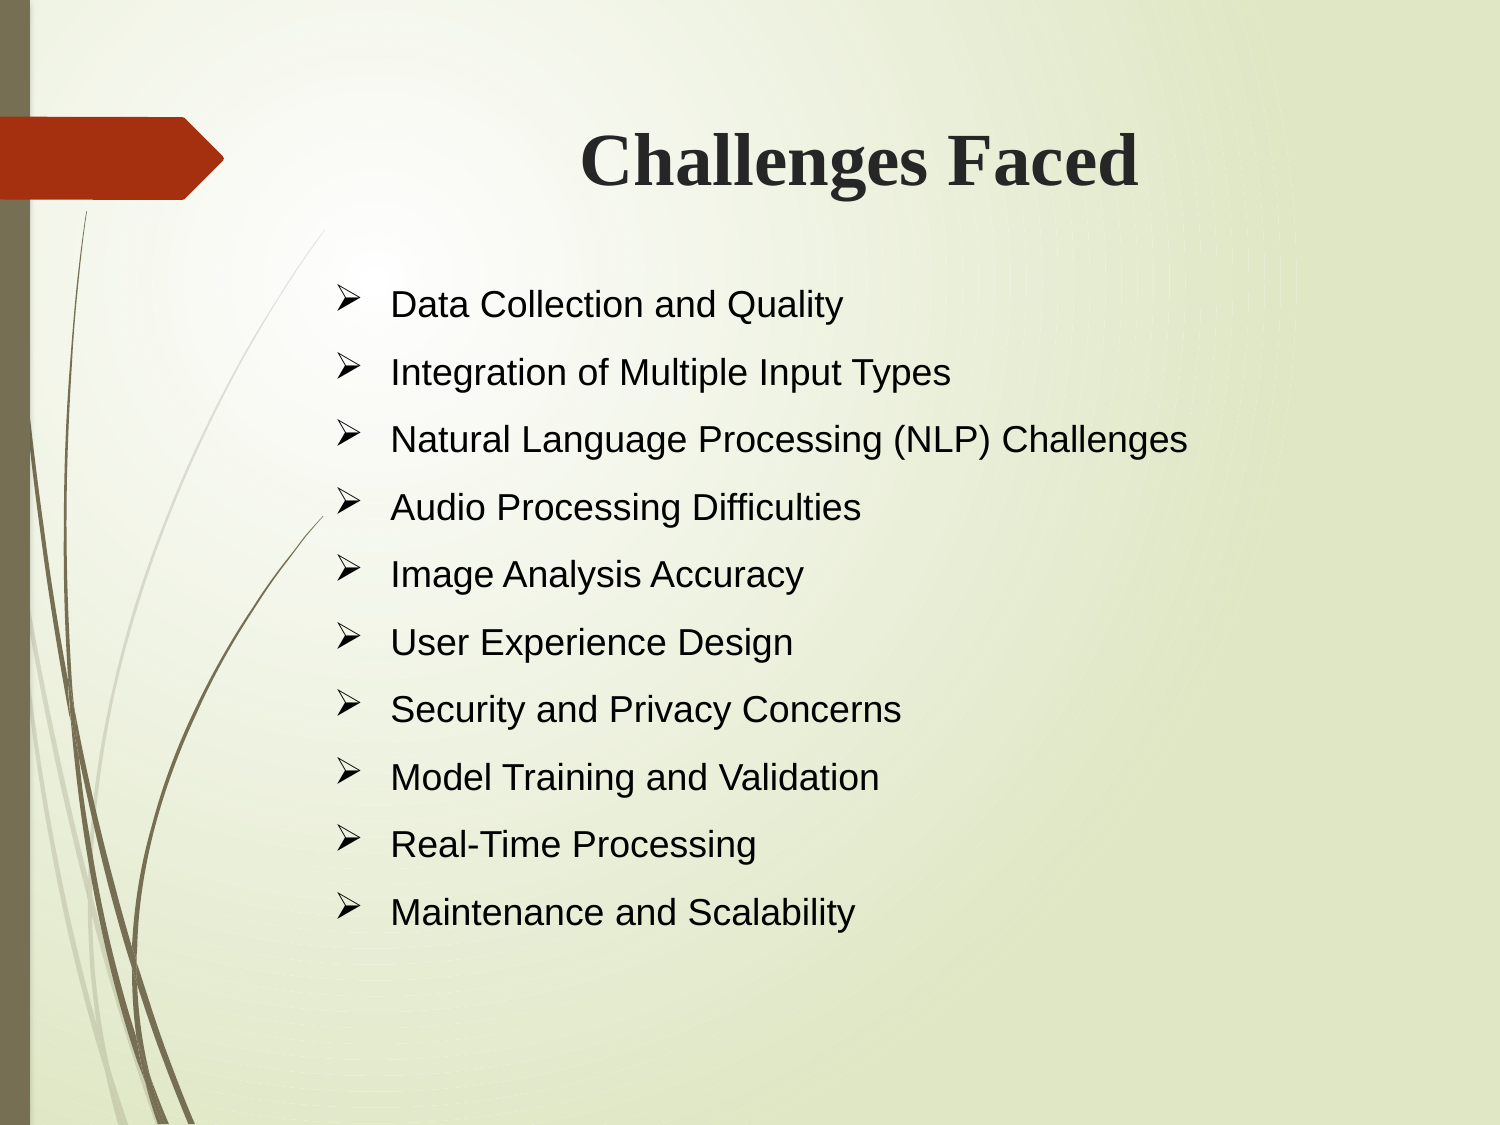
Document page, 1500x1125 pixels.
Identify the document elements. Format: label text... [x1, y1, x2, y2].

list Data Collection and Quality Integration of Multiple Input Types Natural Language Processing (NLP) Challenges Audio Processing Difficulties Image Analysis Accuracy User Experience Design Security and Privacy Concerns Model Training and Validation Real-Time Processing Maintenance and Scalability [319, 250, 1247, 941]
title Challenges Faced [319, 102, 1400, 252]
